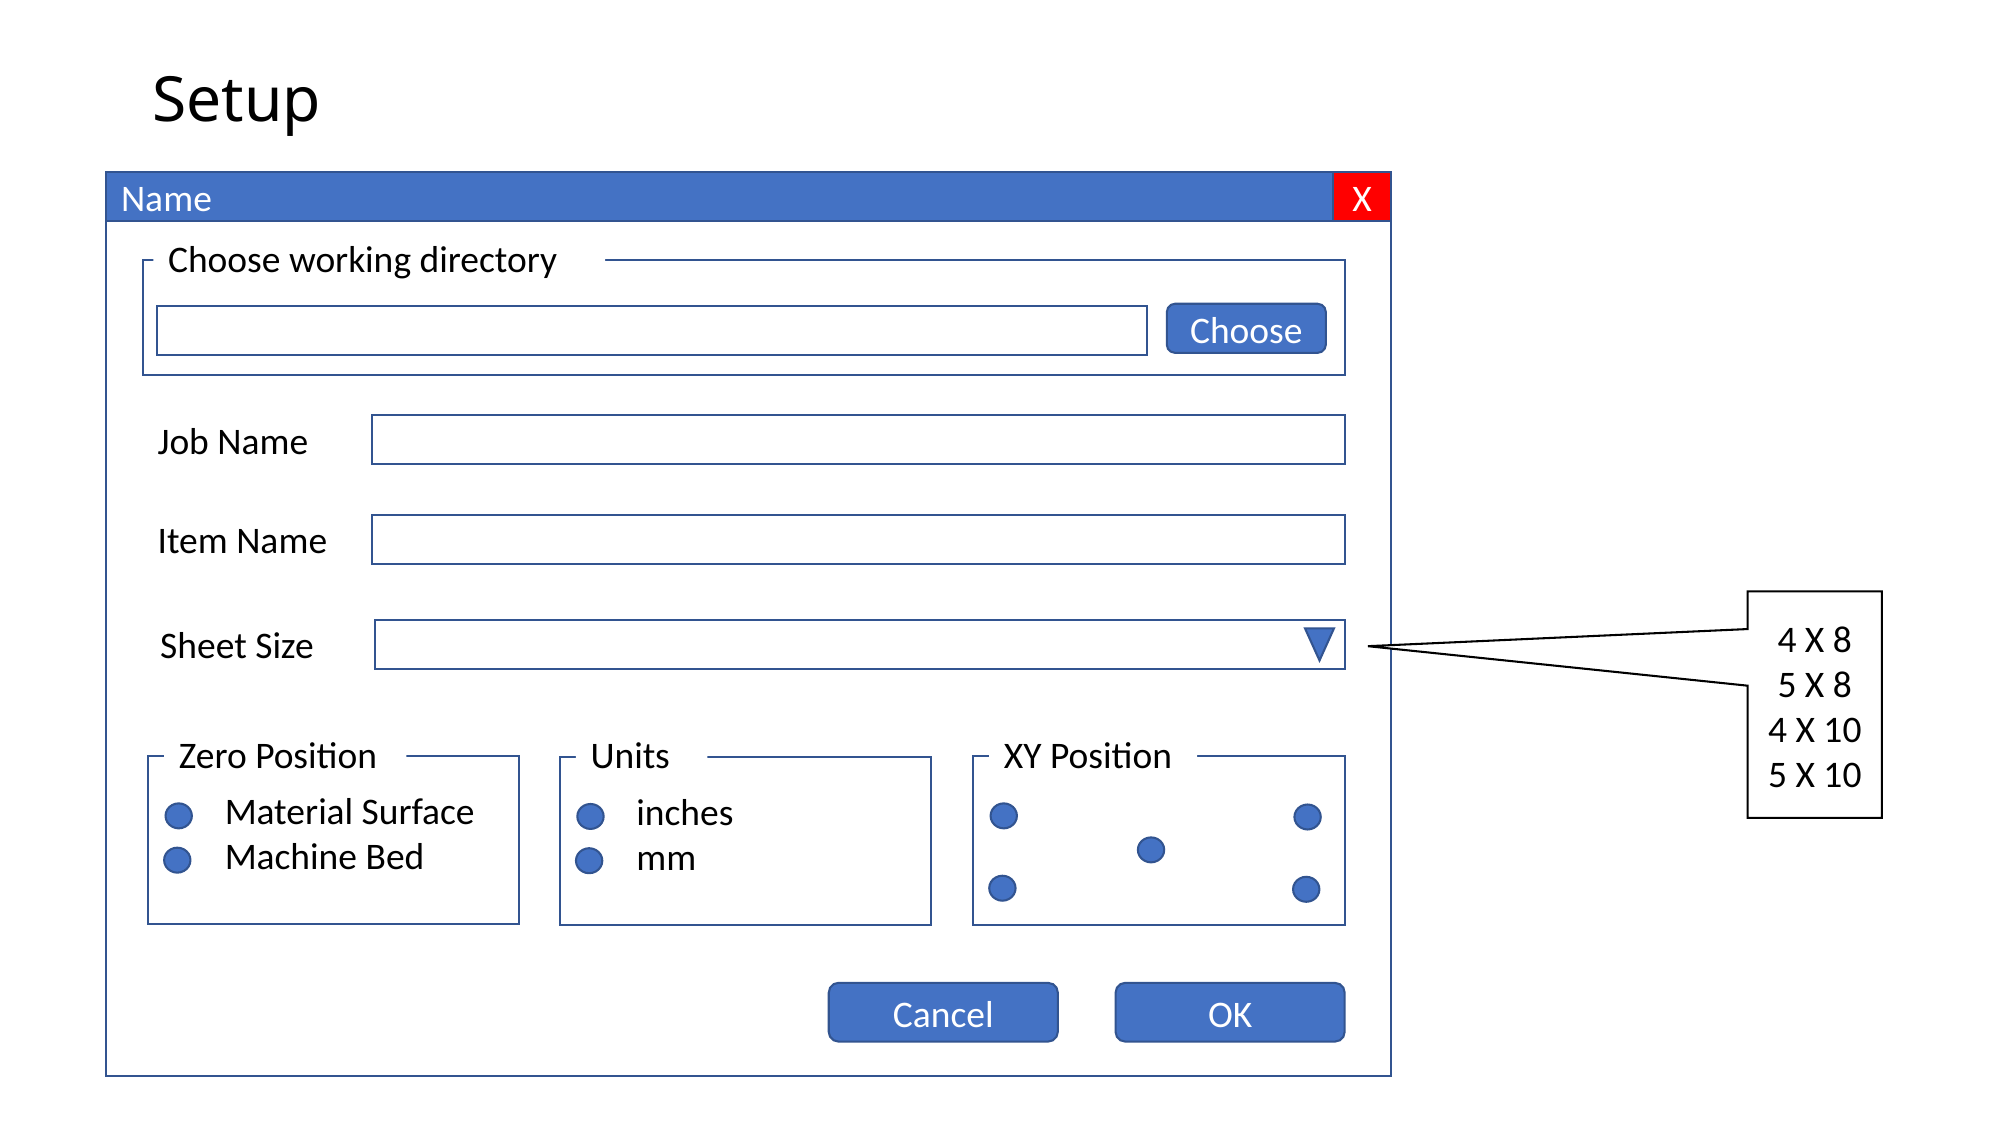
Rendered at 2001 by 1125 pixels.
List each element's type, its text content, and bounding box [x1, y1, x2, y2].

text_box Choose [1165, 302, 1327, 354]
text_box Item Name [142, 508, 355, 569]
text_box [371, 514, 1346, 565]
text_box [973, 723, 1345, 926]
text_box X [1332, 171, 1392, 222]
text_box [1303, 627, 1336, 663]
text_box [148, 723, 570, 925]
text_box OK [1114, 981, 1346, 1043]
title Setup [137, 59, 1863, 144]
text_box Name [105, 171, 1332, 222]
text_box Choose working directory [153, 227, 606, 288]
text_box Job Name [142, 409, 355, 469]
text_box Sheet Size [145, 614, 358, 674]
text_box Cancel [827, 981, 1059, 1043]
text_box [371, 414, 1346, 465]
text_box [374, 619, 1346, 670]
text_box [560, 724, 973, 926]
text_box [156, 305, 1148, 356]
text_box [105, 222, 1392, 1077]
text_box 4 X 8 5 X 8 4 X 10 5 X 10 [1367, 590, 1883, 819]
